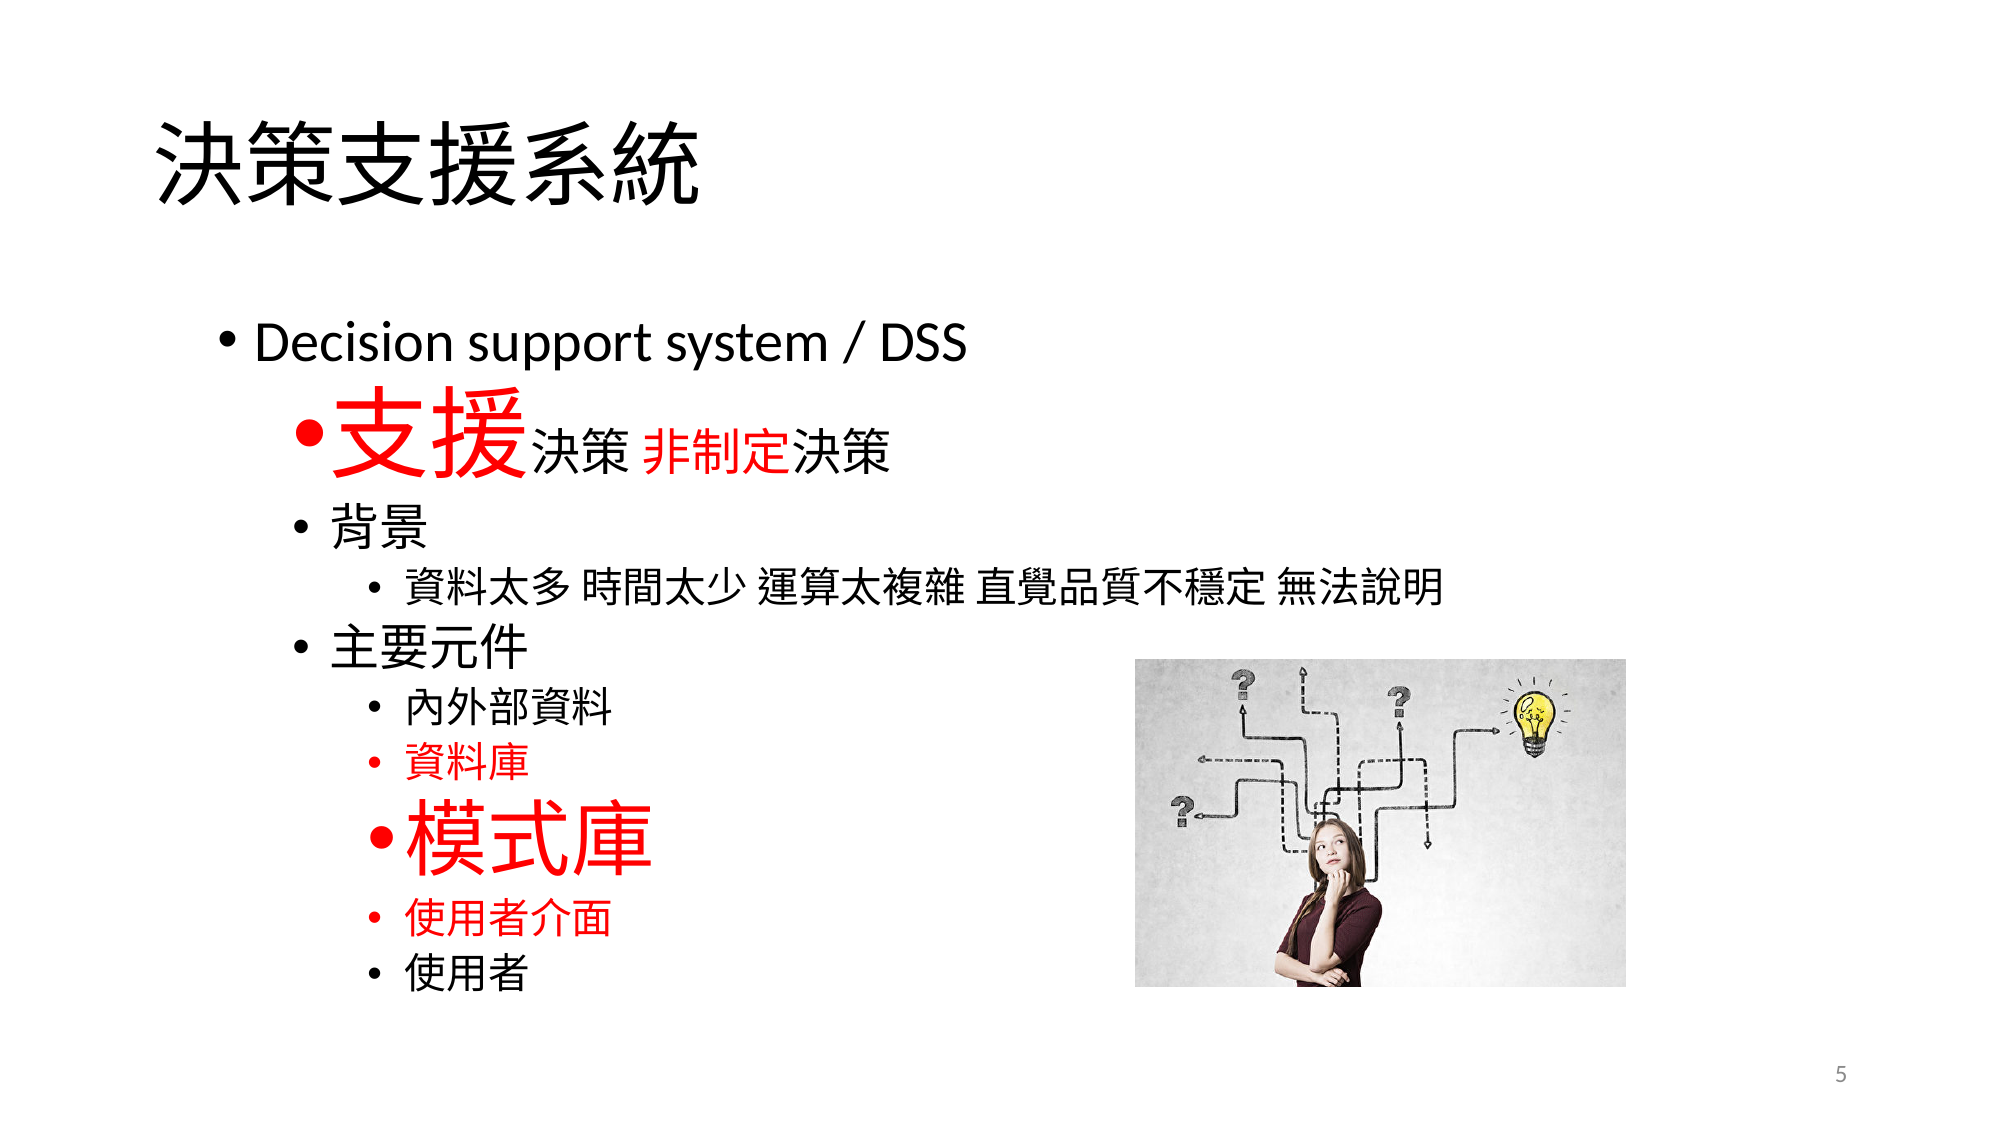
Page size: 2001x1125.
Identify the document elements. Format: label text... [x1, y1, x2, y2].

title 決策支援系統 [137, 59, 1863, 278]
picture [1135, 659, 1626, 987]
slide_number 5 [1412, 1042, 1863, 1103]
list Decision support system / DSS 支援決策 非制定決策 背景 資料太多 時間太少 運算太複雜 直覺品質不穩定 無法說明 主要元件 內外部資料 資料庫 模式庫 使用者介面 使用者 [202, 303, 1928, 1017]
